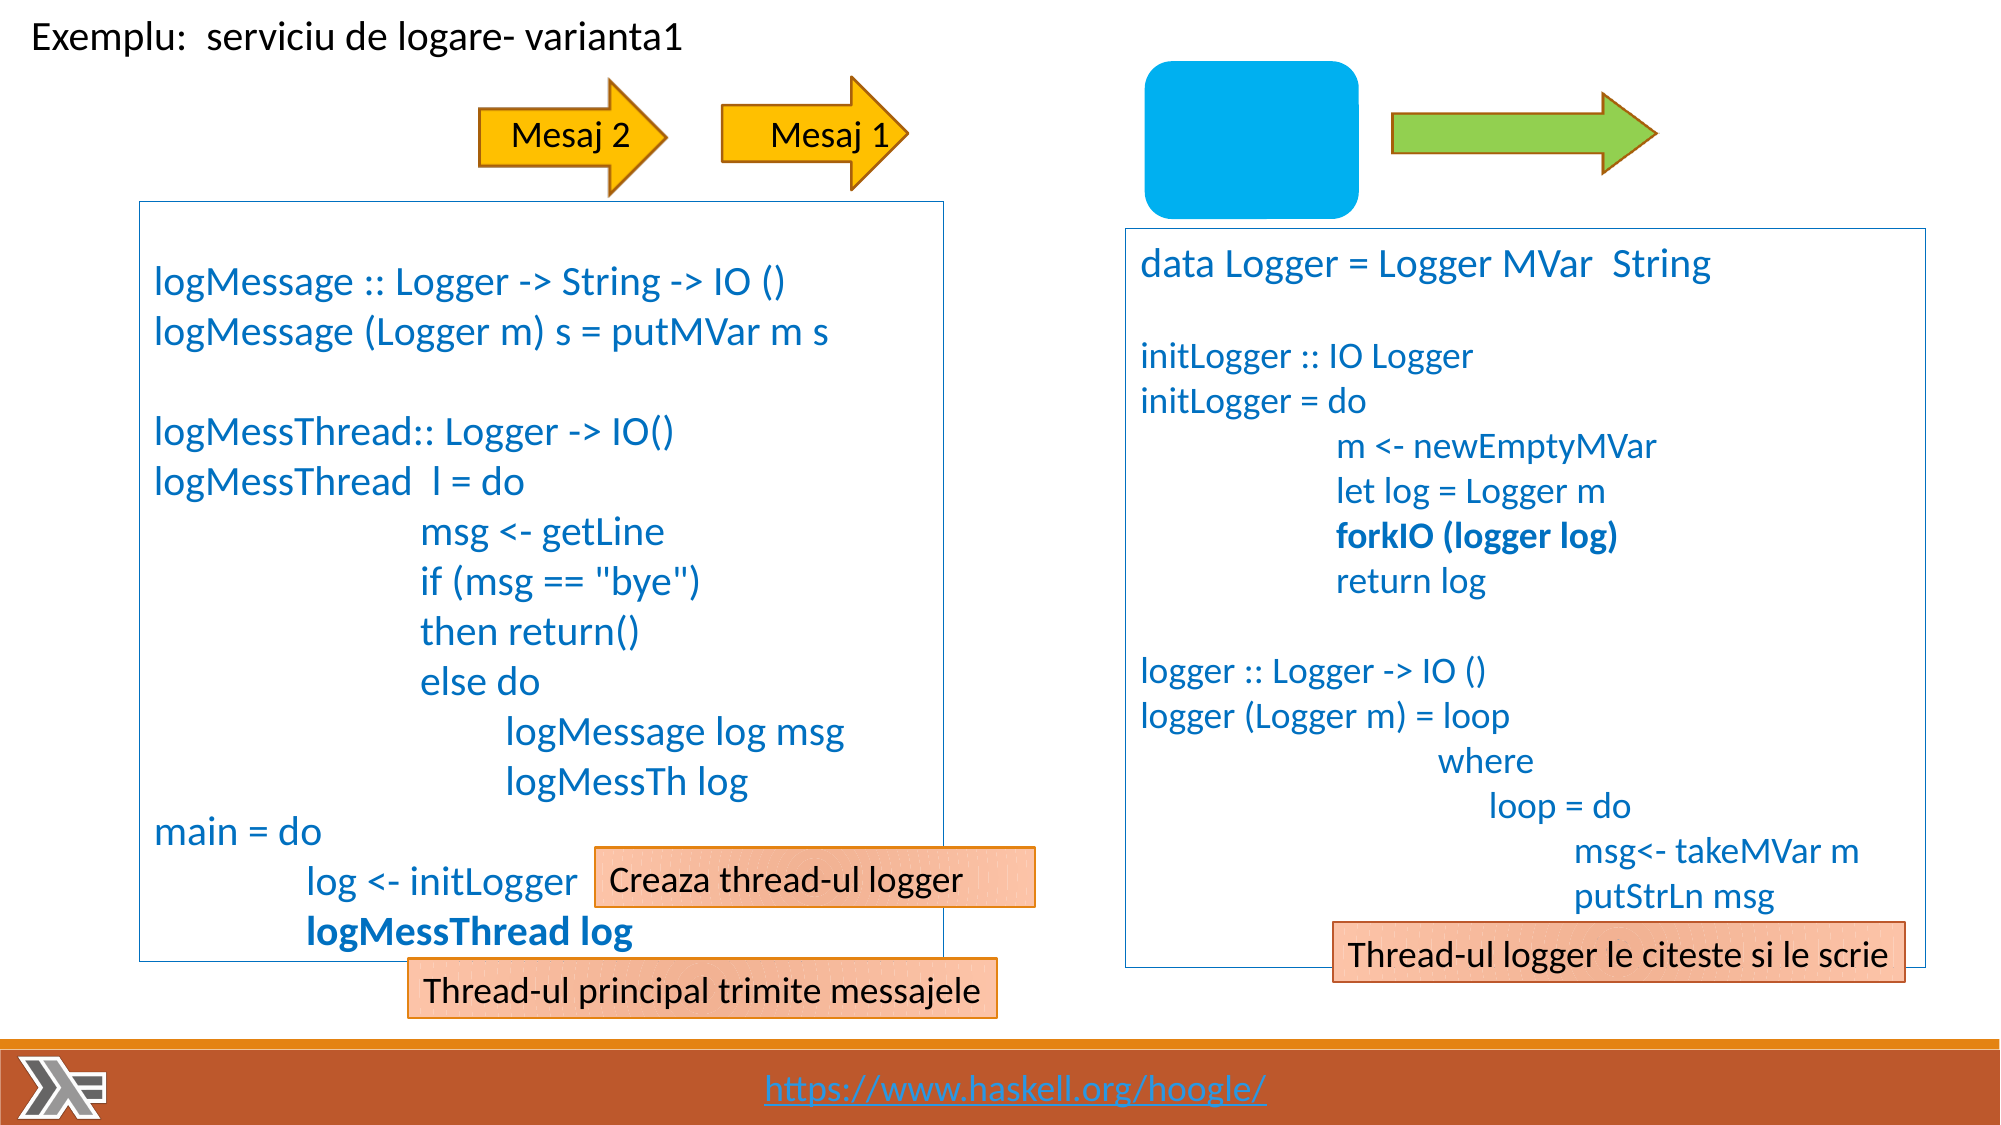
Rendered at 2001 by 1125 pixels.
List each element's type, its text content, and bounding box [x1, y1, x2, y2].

text_box logMessage :: Logger -> String -> IO () logMessage (Logger m) s = putMVar m s logMessThread:: Logger -> IO() logMessThread l = do msg <- getLine if (msg == "bye") then return() else do logMessage log msg logMessTh log main = do log <- initLogger logMessThread log [139, 201, 944, 962]
text_box [905, 128, 910, 139]
text_box [1144, 61, 1359, 220]
picture [477, 76, 669, 200]
text_box Mesaj 1 [755, 102, 905, 163]
picture [6, 1032, 117, 1125]
text_box Exemplu: serviciu de logare- varianta1 [0, 1, 699, 66]
text_box Creaza thread-ul logger [594, 846, 1036, 908]
text_box Thread-ul principal trimite messajele [407, 957, 998, 1019]
text_box [850, 75, 879, 102]
text_box data Logger = Logger MVar String initLogger :: IO Logger initLogger = do m <- newEmptyMVar let log = Logger m forkIO (logger log) return log logger :: Logger -> IO () logger (Logger m) = loop where loop = do msg<- takeMVar m putStrLn msg loop [1125, 228, 1926, 968]
text_box Thread-ul logger le citeste si le scrie [1332, 921, 1906, 983]
picture [1390, 89, 1660, 176]
text_box [720, 103, 881, 192]
